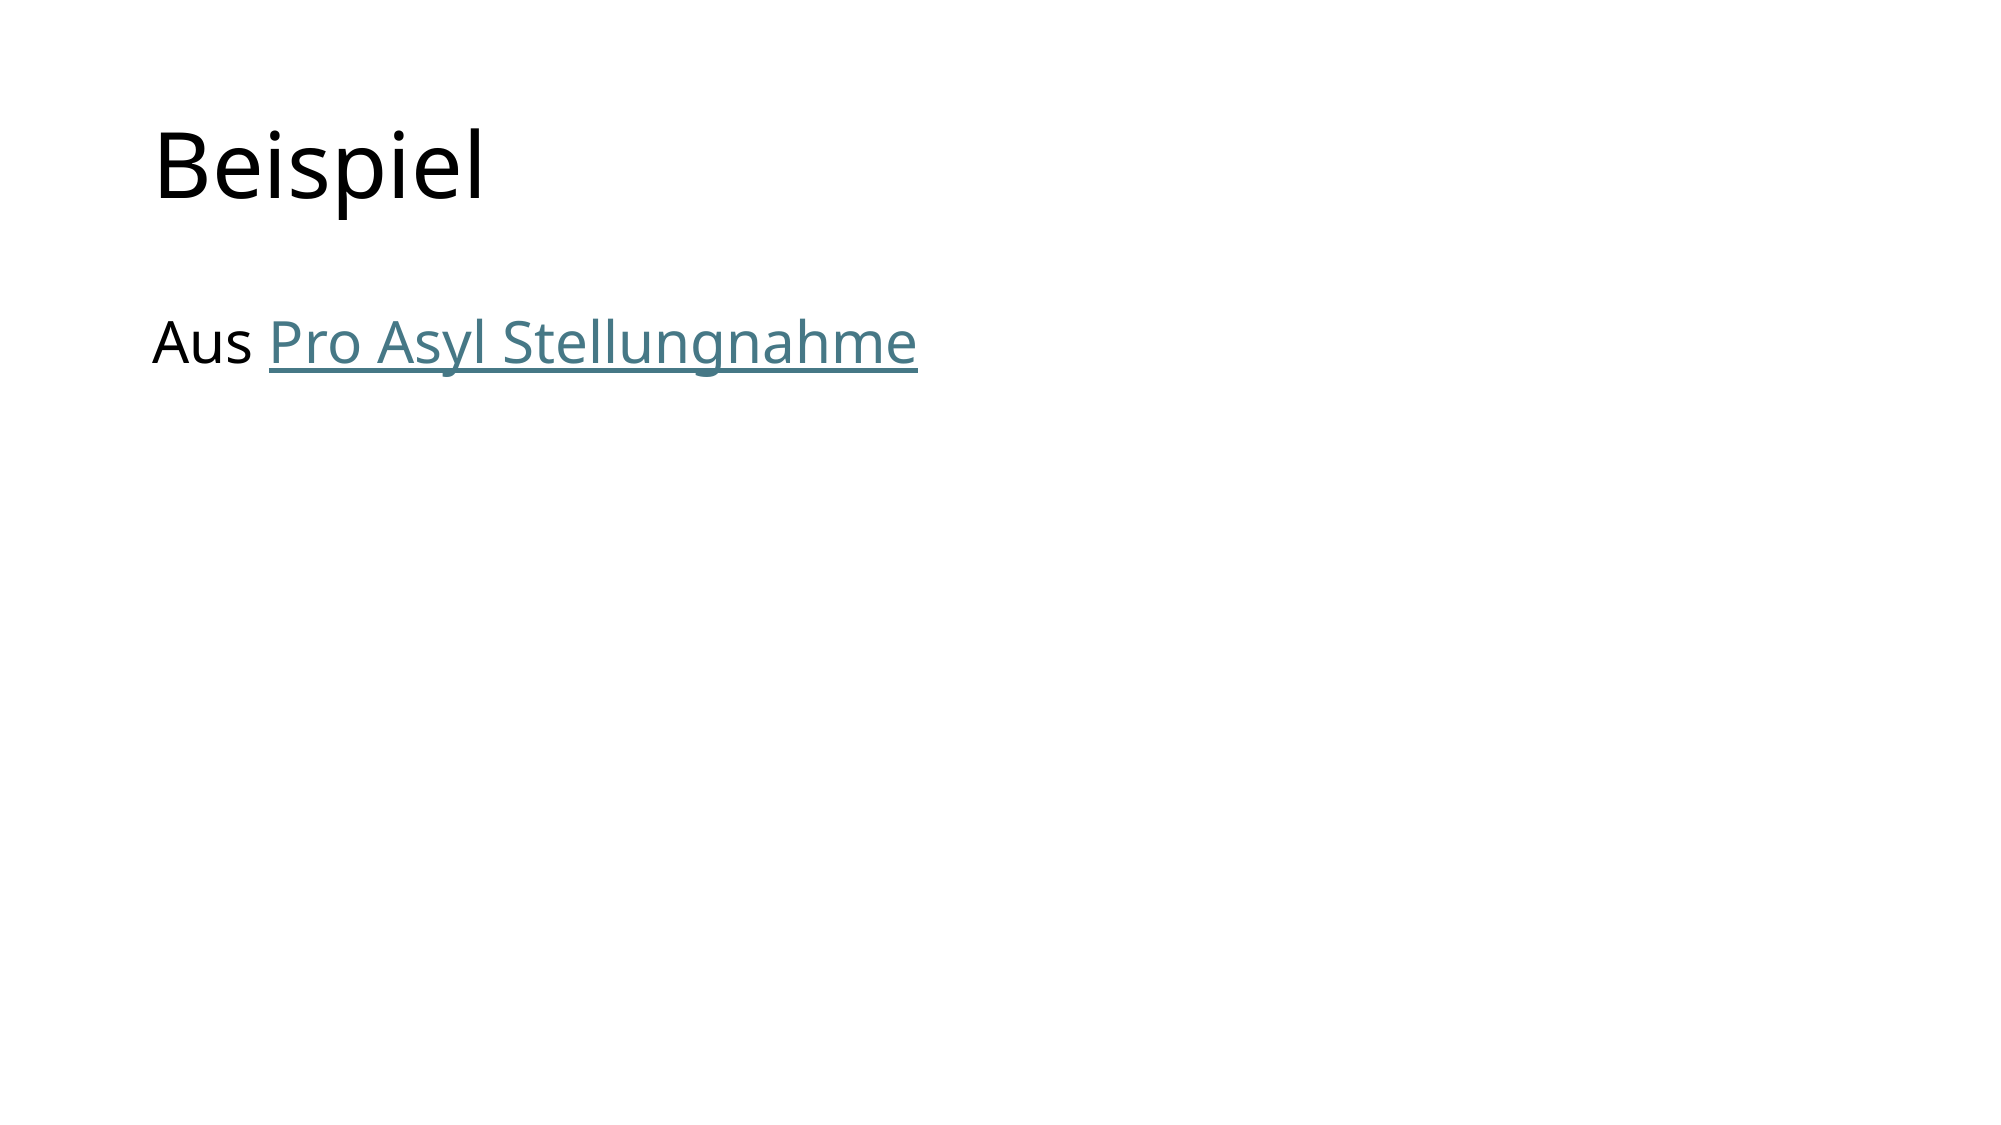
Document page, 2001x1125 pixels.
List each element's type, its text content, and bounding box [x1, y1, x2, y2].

title Beispiel [137, 59, 1863, 278]
list Aus Pro Asyl Stellungnahme [137, 299, 1863, 1014]
